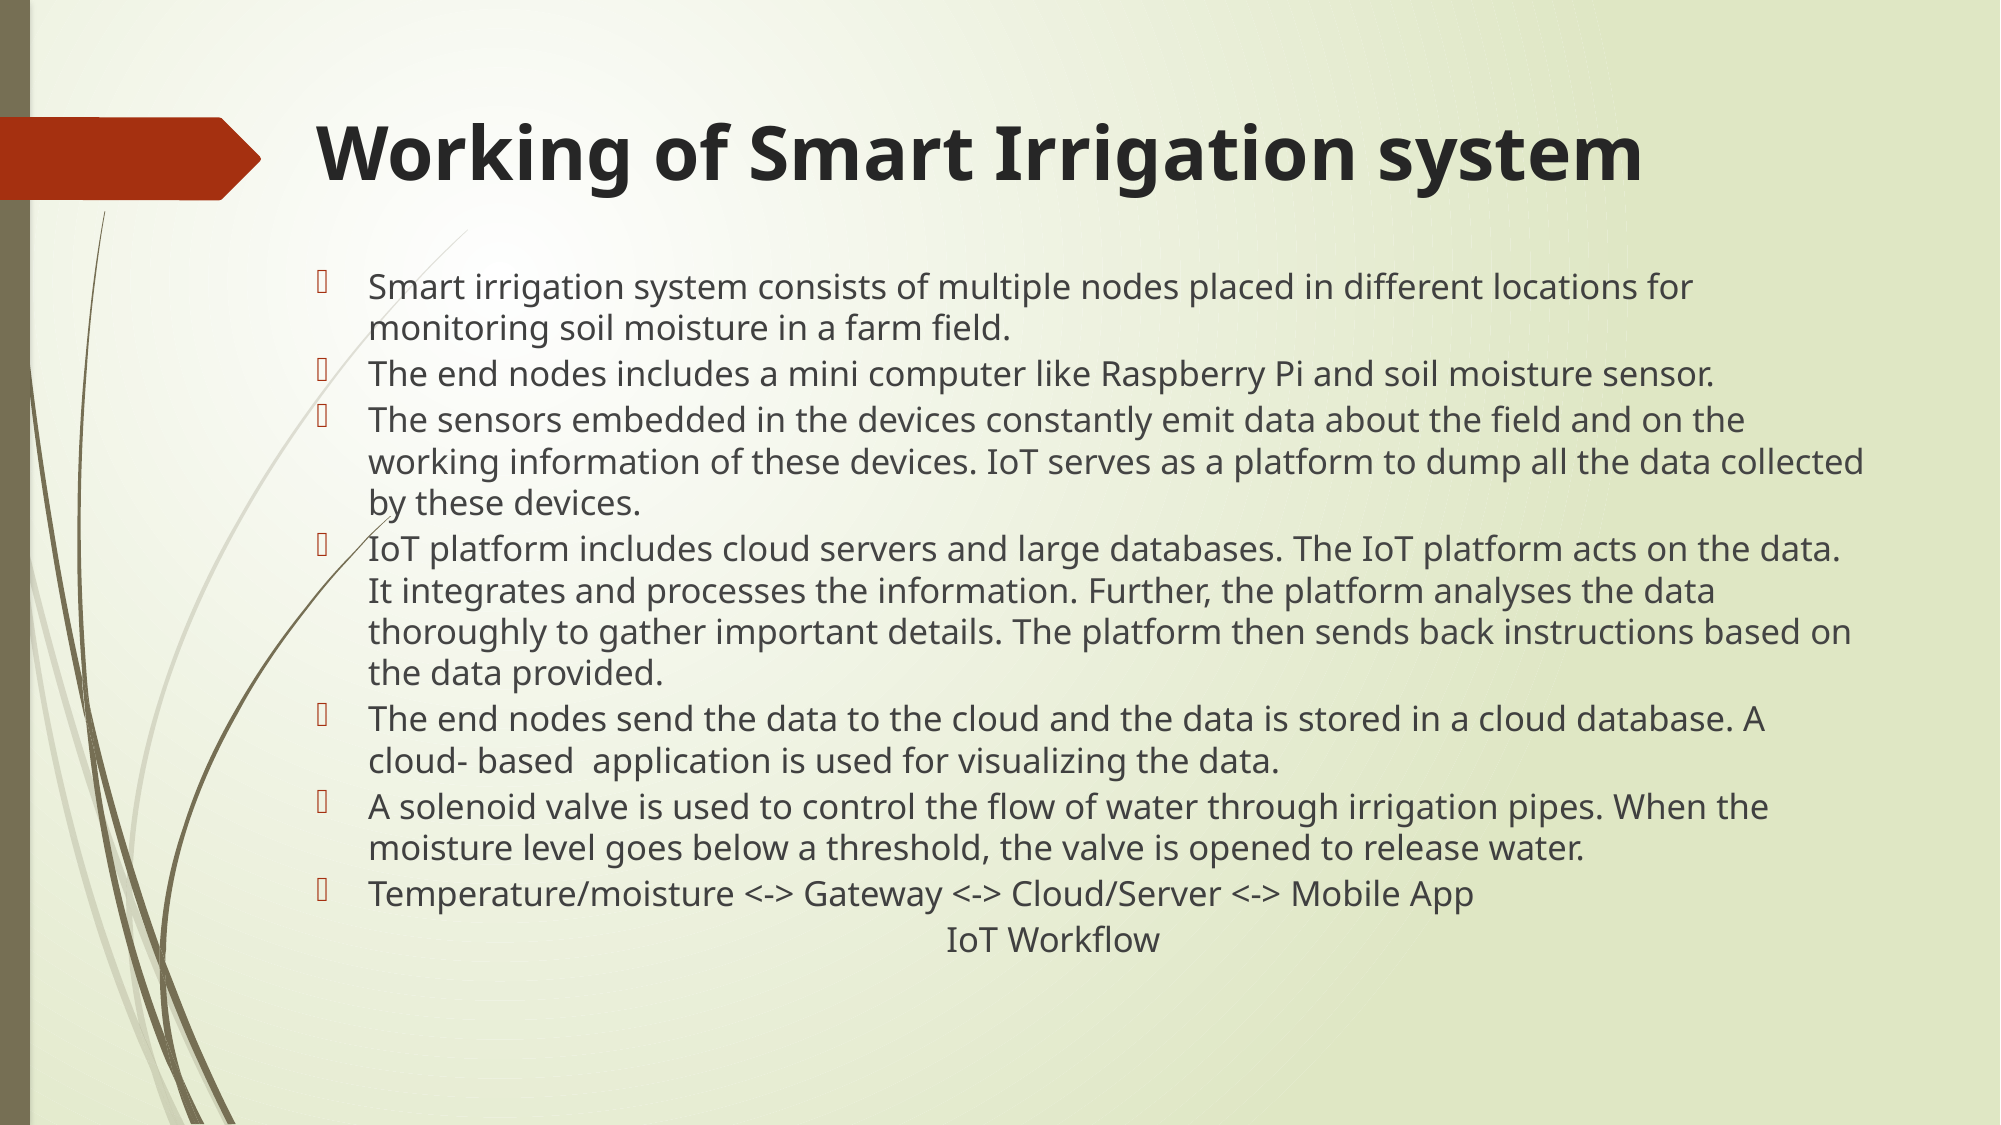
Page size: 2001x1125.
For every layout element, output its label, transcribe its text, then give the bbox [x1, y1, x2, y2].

list Smart irrigation system consists of multiple nodes placed in different locations for monitoring soil moisture in a farm field. The end nodes includes a mini computer like Raspberry Pi and soil moisture sensor. The sensors embedded in the devices constantly emit data about the field and on the working information of these devices. IoT serves as a platform to dump all the data collected by these devices. IoT platform includes cloud servers and large databases. The IoT platform acts on the data. It integrates and processes the information. Further, the platform analyses the data thoroughly to gather important details. The platform then sends back instructions based on the data provided. The end nodes send the data to the cloud and the data is stored in a cloud database. A cloud- based application is used for visualizing the data. A solenoid valve is used to control the flow of water through irrigation pipes. When the moisture level goes below a threshold, the valve is opened to release water. Temperature/moisture <-> Gateway <-> Cloud/Server <-> Mobile App IoT Workflow [301, 257, 1888, 1052]
title Working of Smart Irrigation system [301, 97, 1888, 231]
